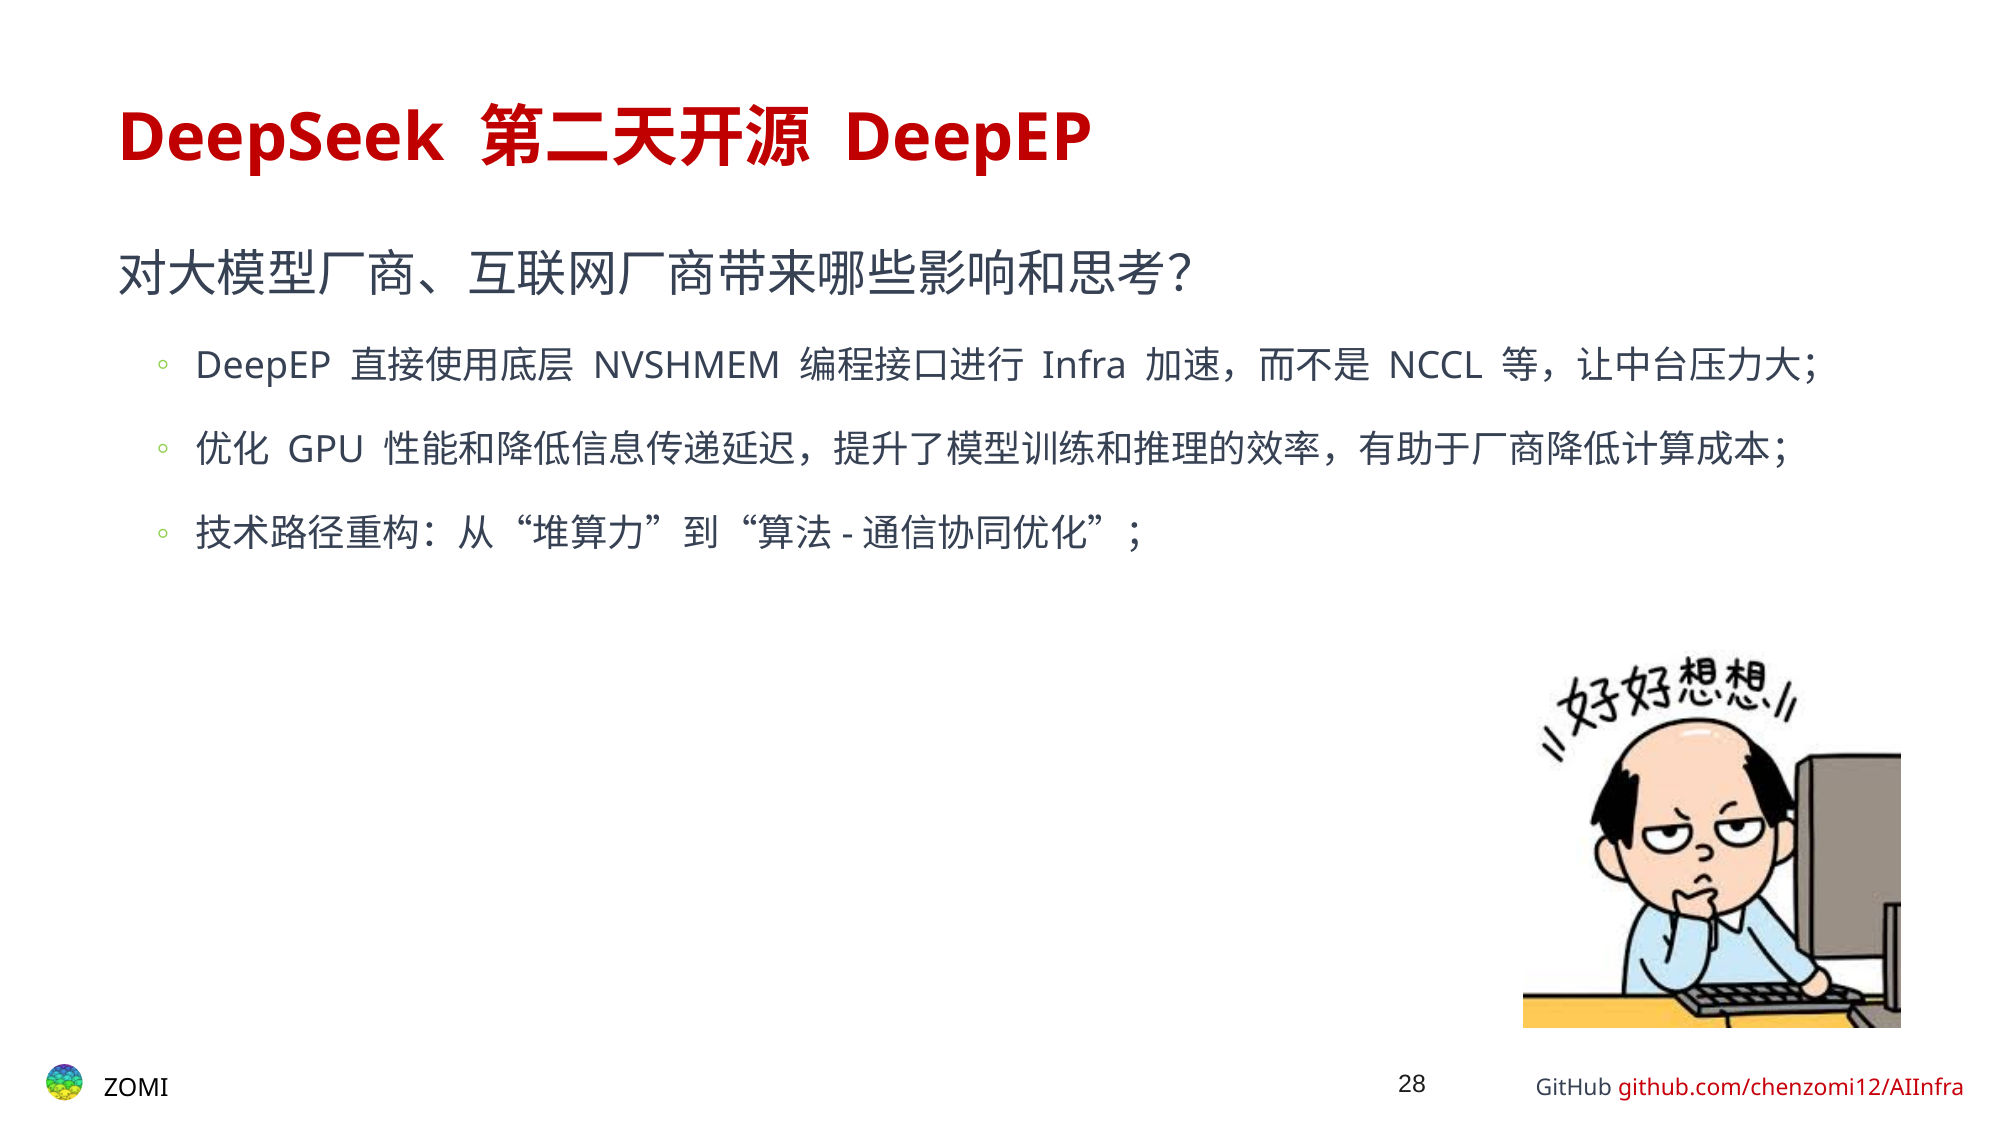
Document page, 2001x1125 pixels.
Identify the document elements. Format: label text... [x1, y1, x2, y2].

picture [1523, 649, 1902, 1028]
title DeepSeek 第二天开源 DeepEP [102, 85, 1901, 183]
list 对大模型厂商、互联网厂商带来哪些影响和思考？ DeepEP 直接使用底层 NVSHMEM 编程接口进行 Infra 加速，而不是 NCCL 等，让中台压力大； 优化 GPU 性能和降低信息传递延迟，提升了模型训练和推理的效率，有助于厂商降低计算成本； 技术路径重构：从“堆算力”到“算法-通信协同优化”； [102, 204, 1901, 1043]
picture [47, 1065, 82, 1100]
